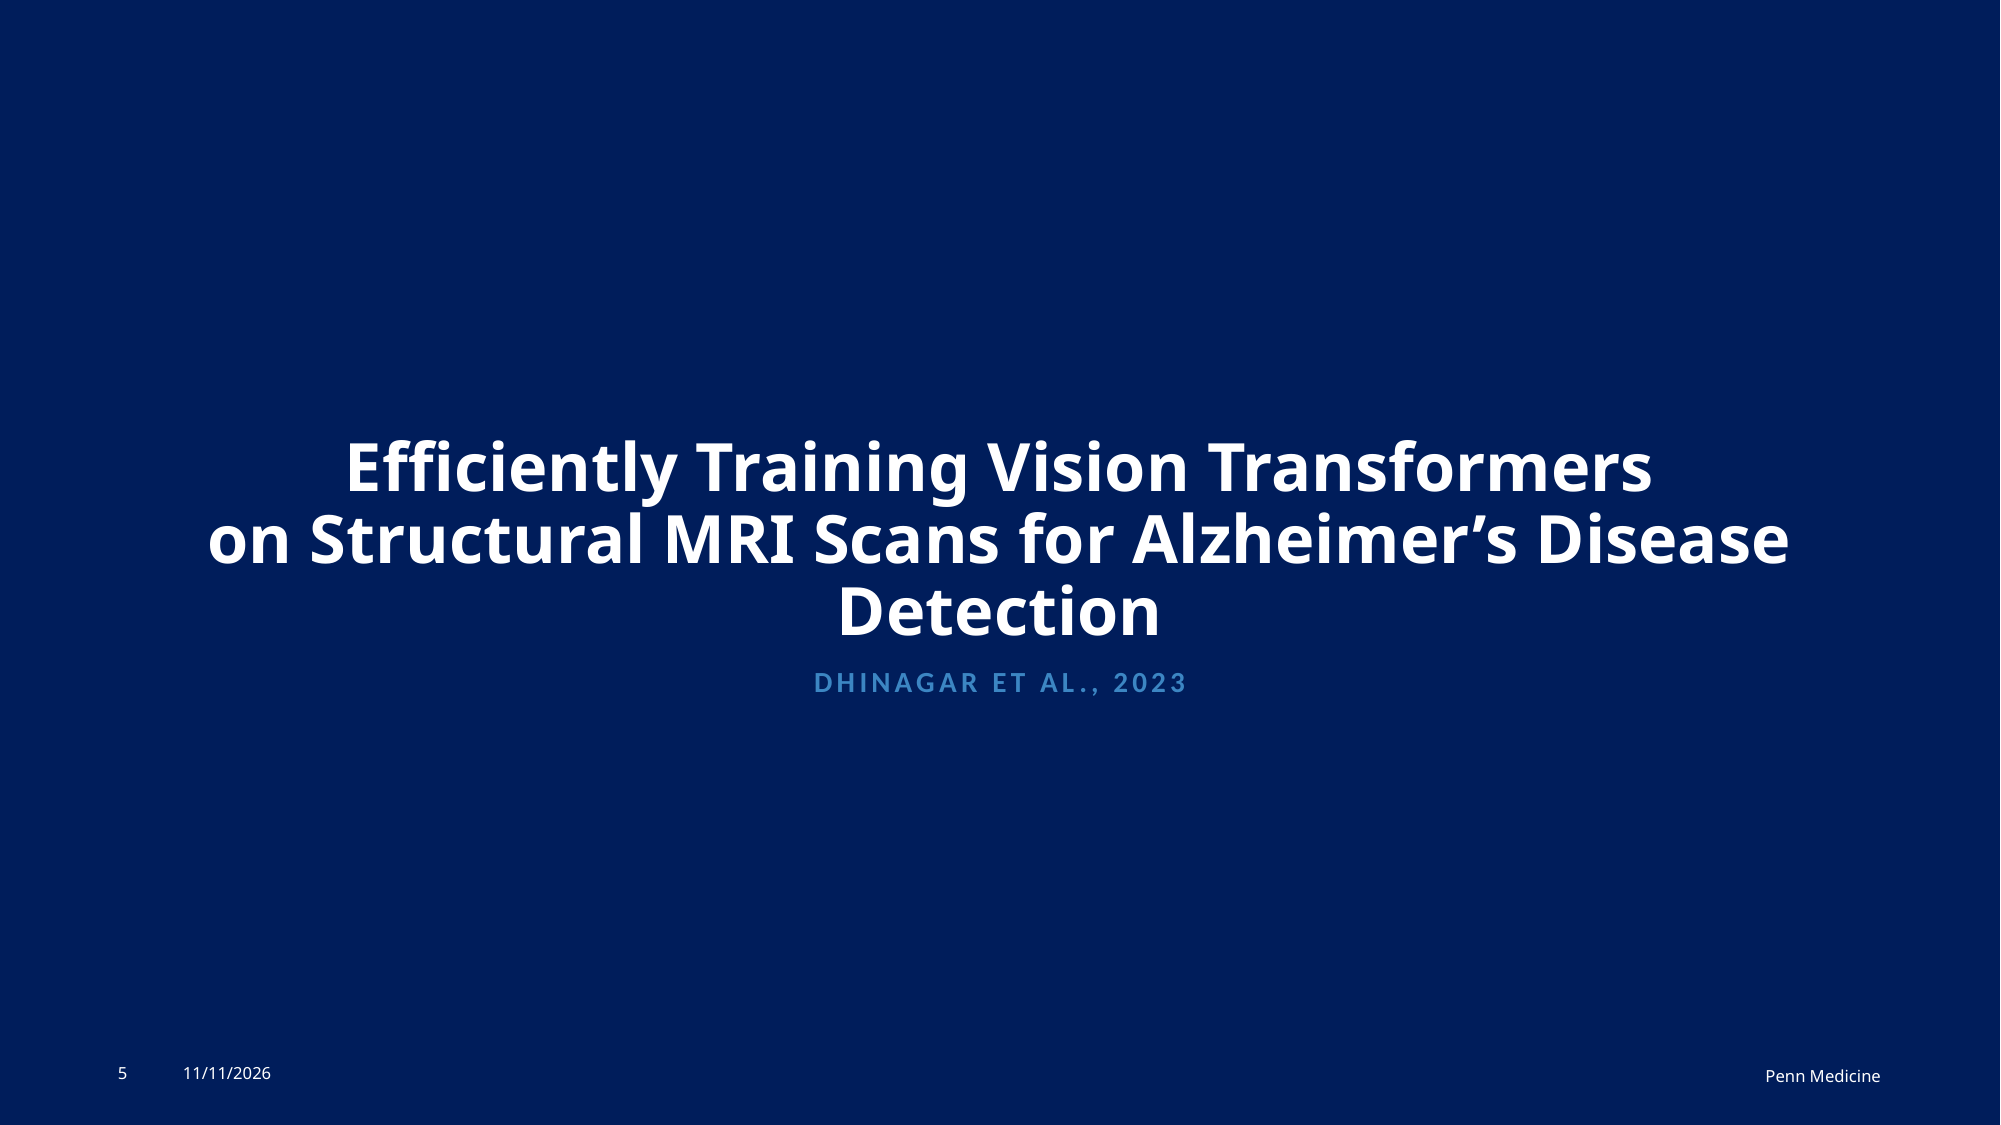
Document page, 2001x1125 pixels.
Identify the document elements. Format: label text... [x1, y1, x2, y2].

list Dhinagar et al., 2023 [118, 649, 1882, 698]
slide_number 5 [117, 1056, 183, 1086]
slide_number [183, 1056, 633, 1086]
title Efficiently Training Vision Transformers on Structural MRI Scans for Alzheimer’s Disease Detection [118, 468, 1882, 649]
